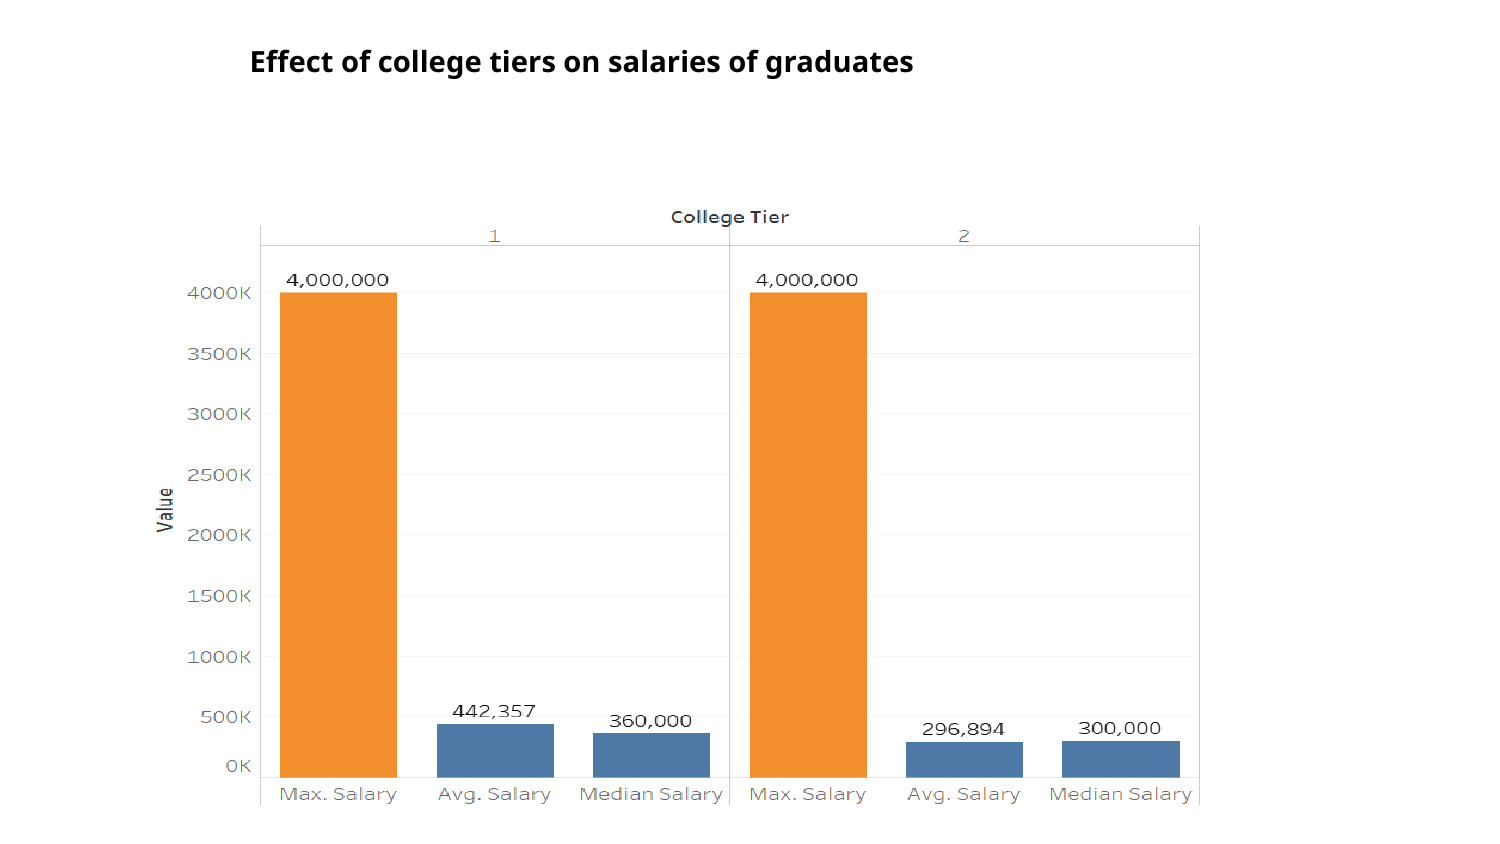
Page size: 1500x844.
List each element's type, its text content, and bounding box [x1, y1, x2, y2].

text_box Effect of college tiers on salaries of graduates [234, 36, 985, 86]
picture [148, 201, 1352, 808]
